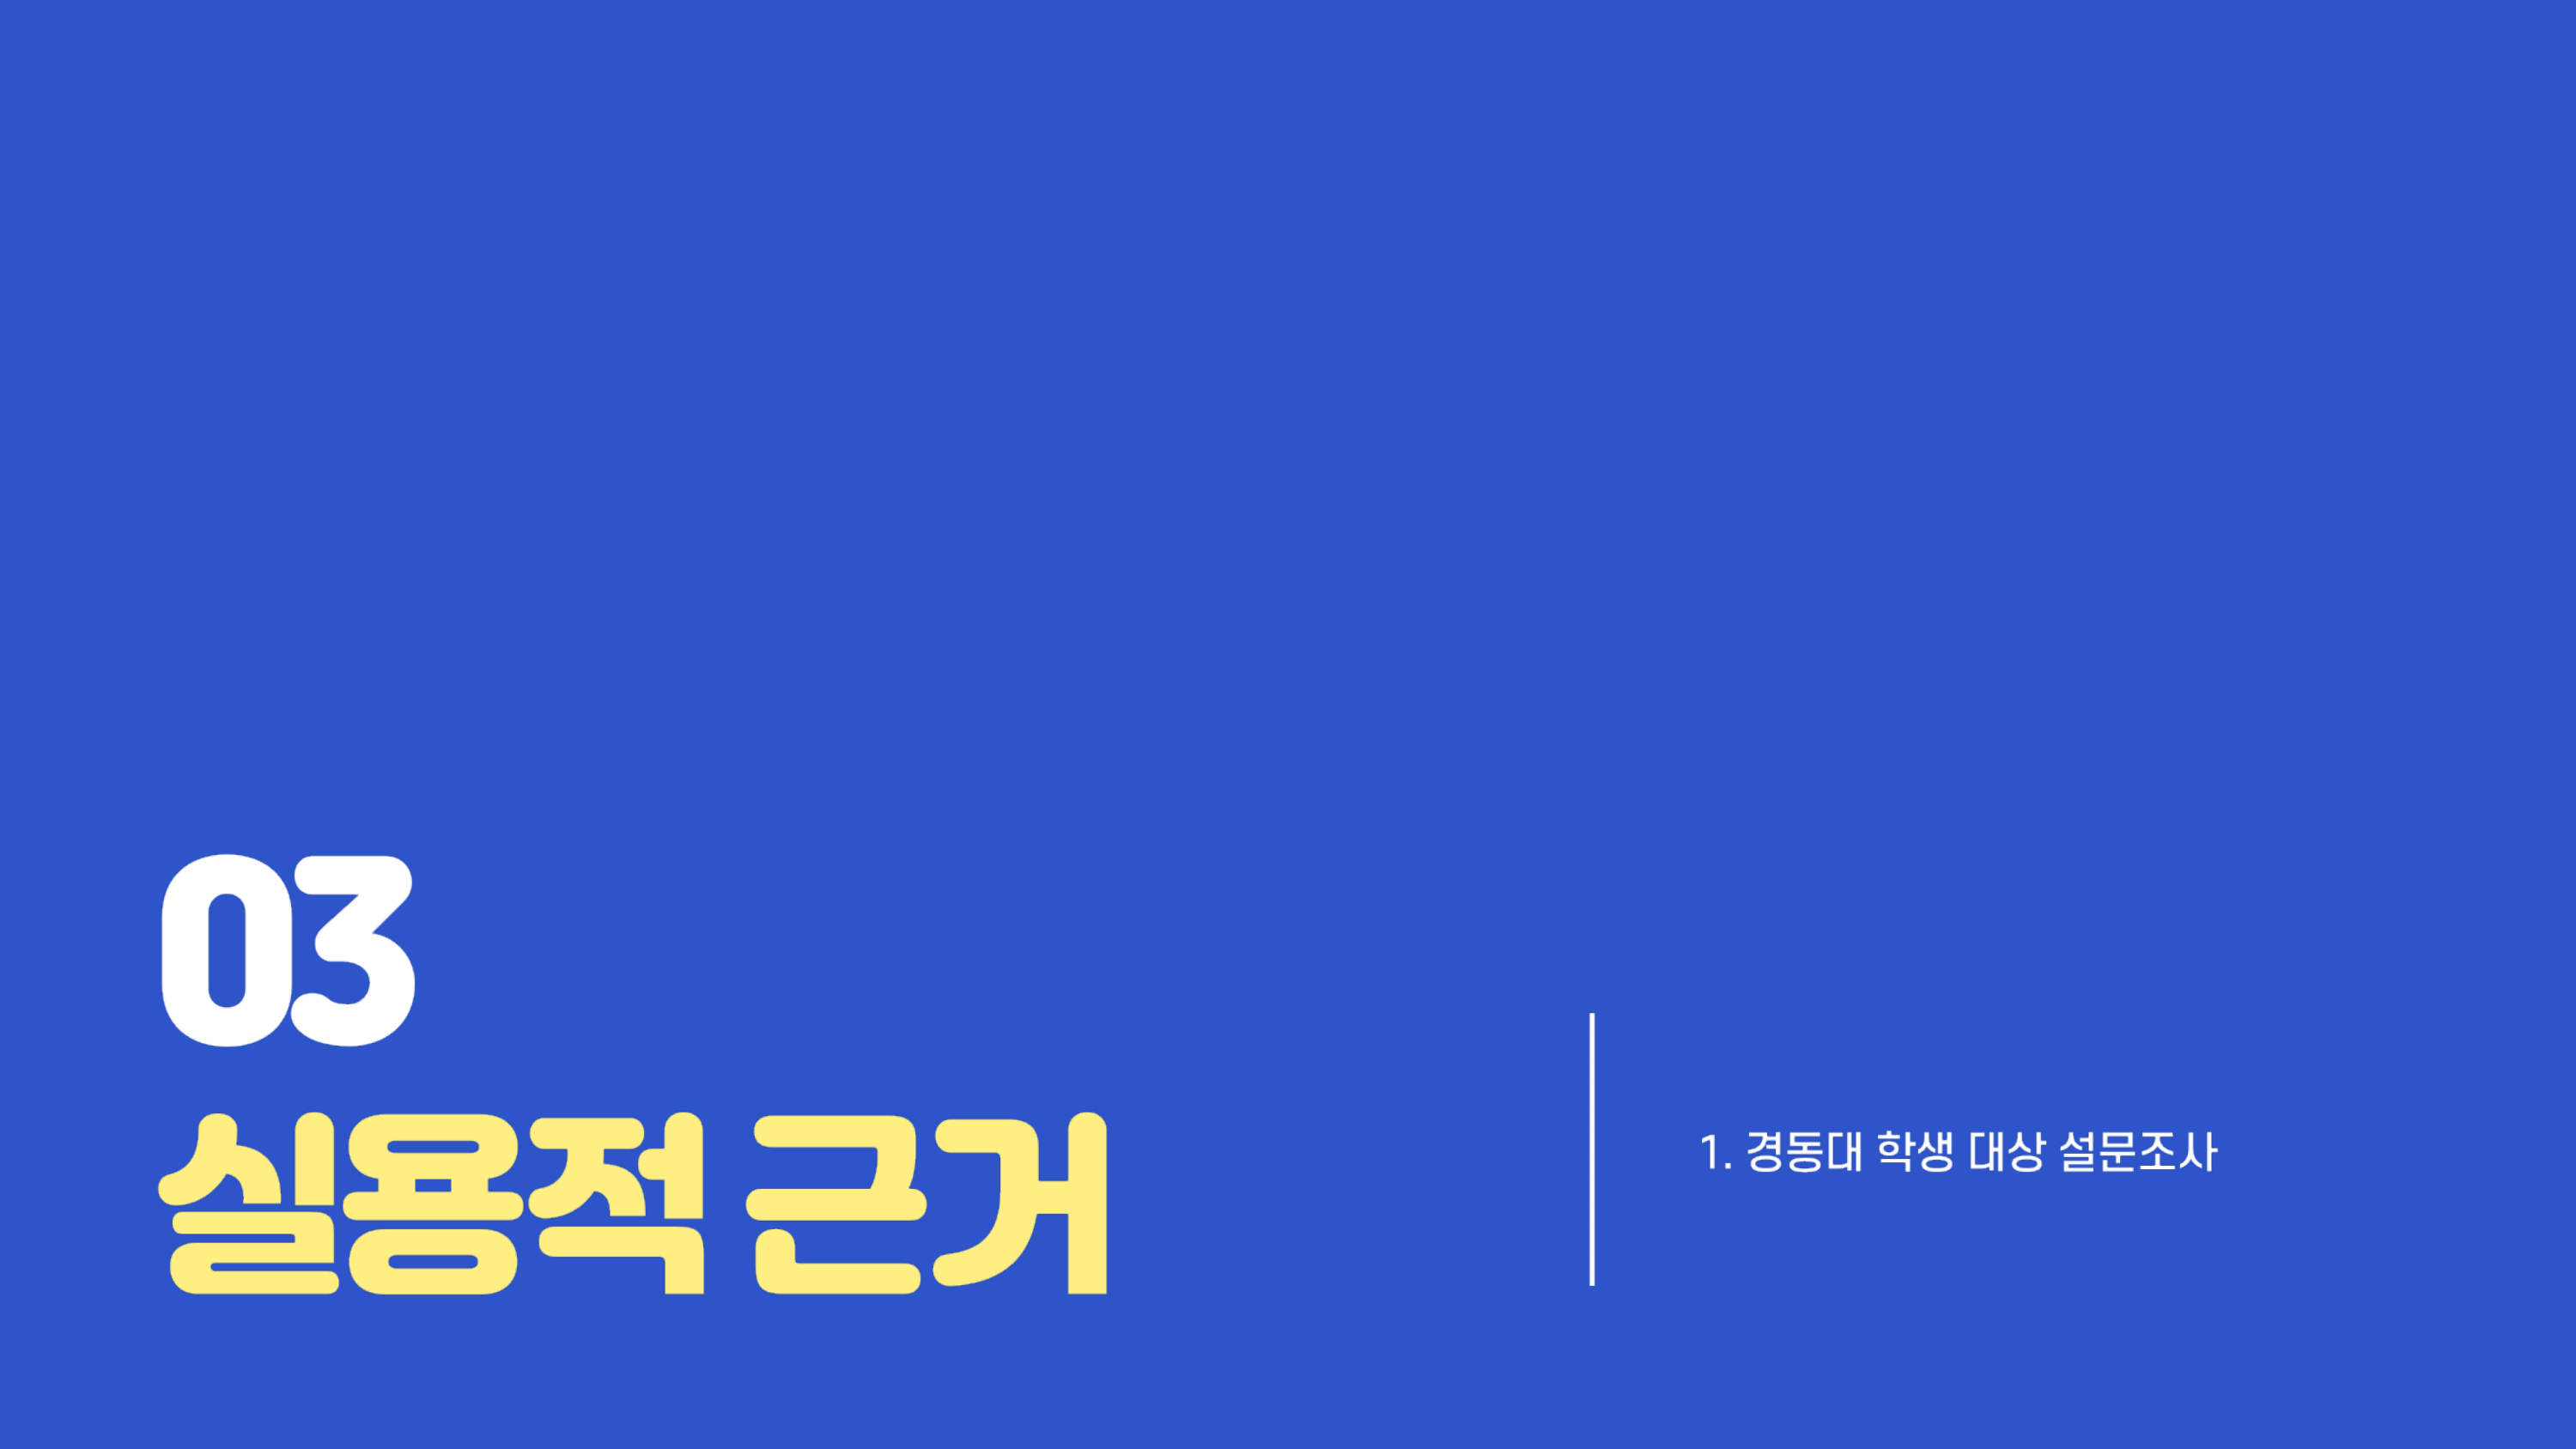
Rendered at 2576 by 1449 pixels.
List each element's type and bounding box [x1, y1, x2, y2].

picture [1583, 1161, 1602, 1285]
picture [1689, 1114, 2240, 1191]
picture [1583, 1014, 1602, 1138]
picture [117, 755, 1213, 1381]
text_box [1455, 1138, 1729, 1161]
